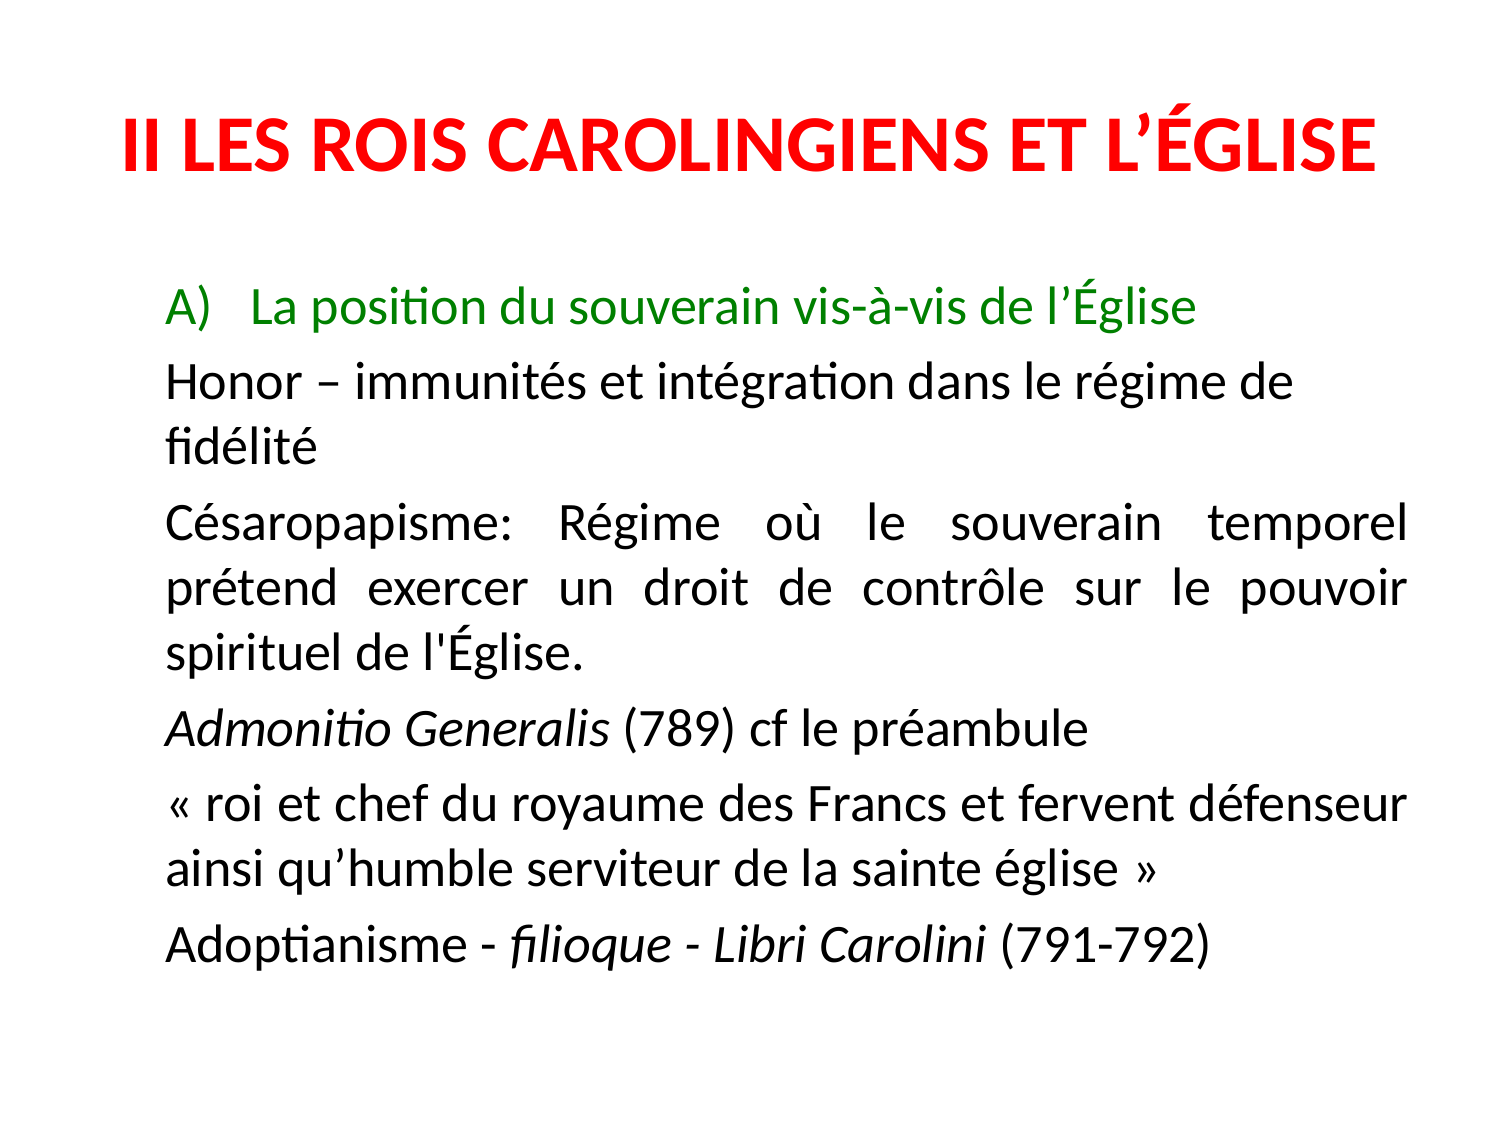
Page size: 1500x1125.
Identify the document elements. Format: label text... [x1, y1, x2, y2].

list La position du souverain vis-à-vis de l’Église Honor – immunités et intégration dans le régime de fidélité Césaropapisme: Régime où le souverain temporel prétend exercer un droit de contrôle sur le pouvoir spirituel de l'Église. Admonitio Generalis (789) cf le préambule « roi et chef du royaume des Francs et fervent défenseur ainsi qu’humble serviteur de la sainte église » Adoptianisme - filioque - Libri Carolini (791-792) [75, 262, 1425, 1005]
title II LES ROIS CAROLINGIENS ET L’ÉGLISE [75, 45, 1425, 233]
